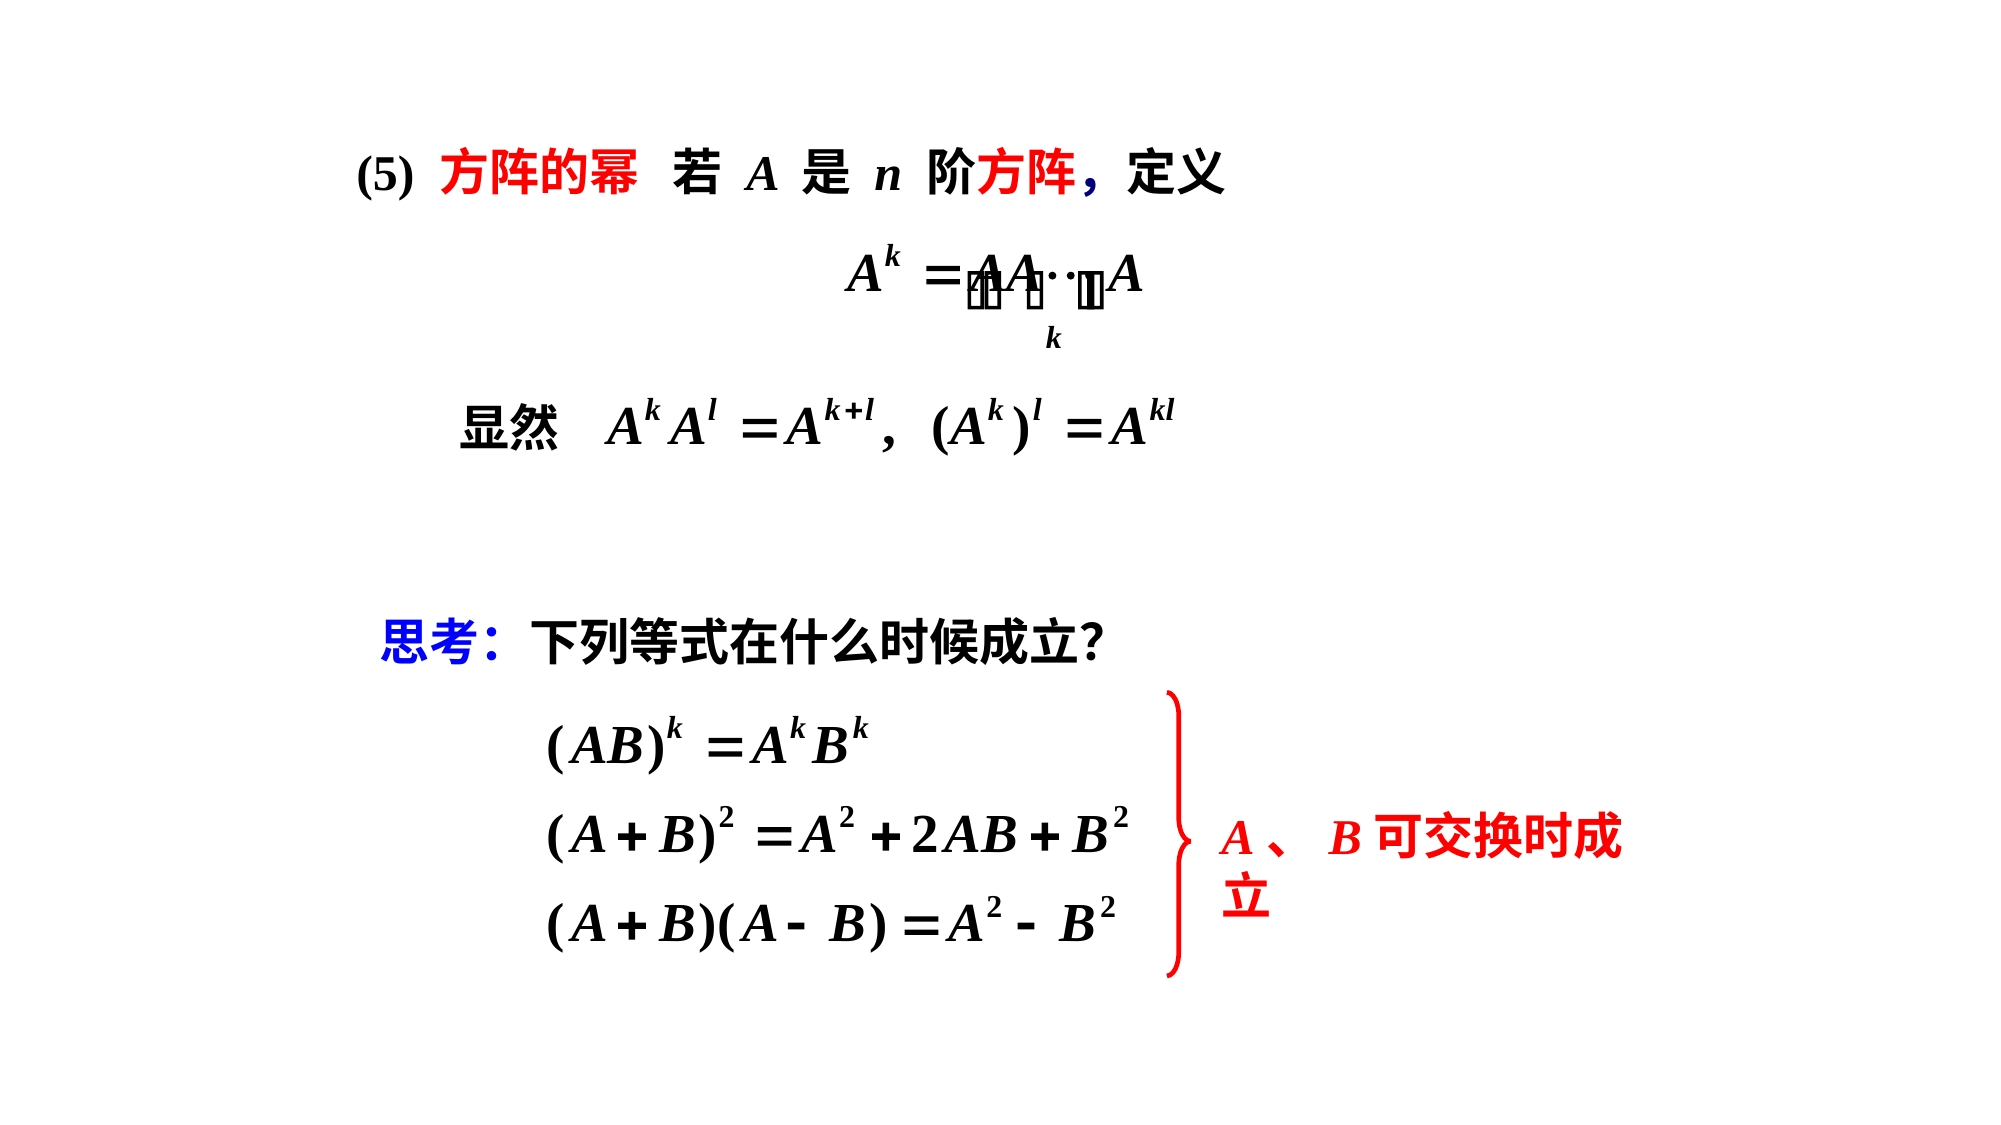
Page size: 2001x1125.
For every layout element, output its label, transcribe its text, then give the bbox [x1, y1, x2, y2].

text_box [594, 384, 1190, 468]
text_box 思考：下列等式在什么时候成立？ [364, 602, 1145, 678]
text_box [1182, 833, 1191, 849]
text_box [834, 231, 1156, 361]
text_box 显然 [444, 388, 575, 464]
text_box A、B可交换时成立 [1206, 796, 1662, 932]
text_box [539, 700, 1178, 968]
text_box [1166, 692, 1176, 700]
text_box (5) 方阵的幂 若 A 是 n 阶方阵，定义 [341, 133, 1242, 208]
